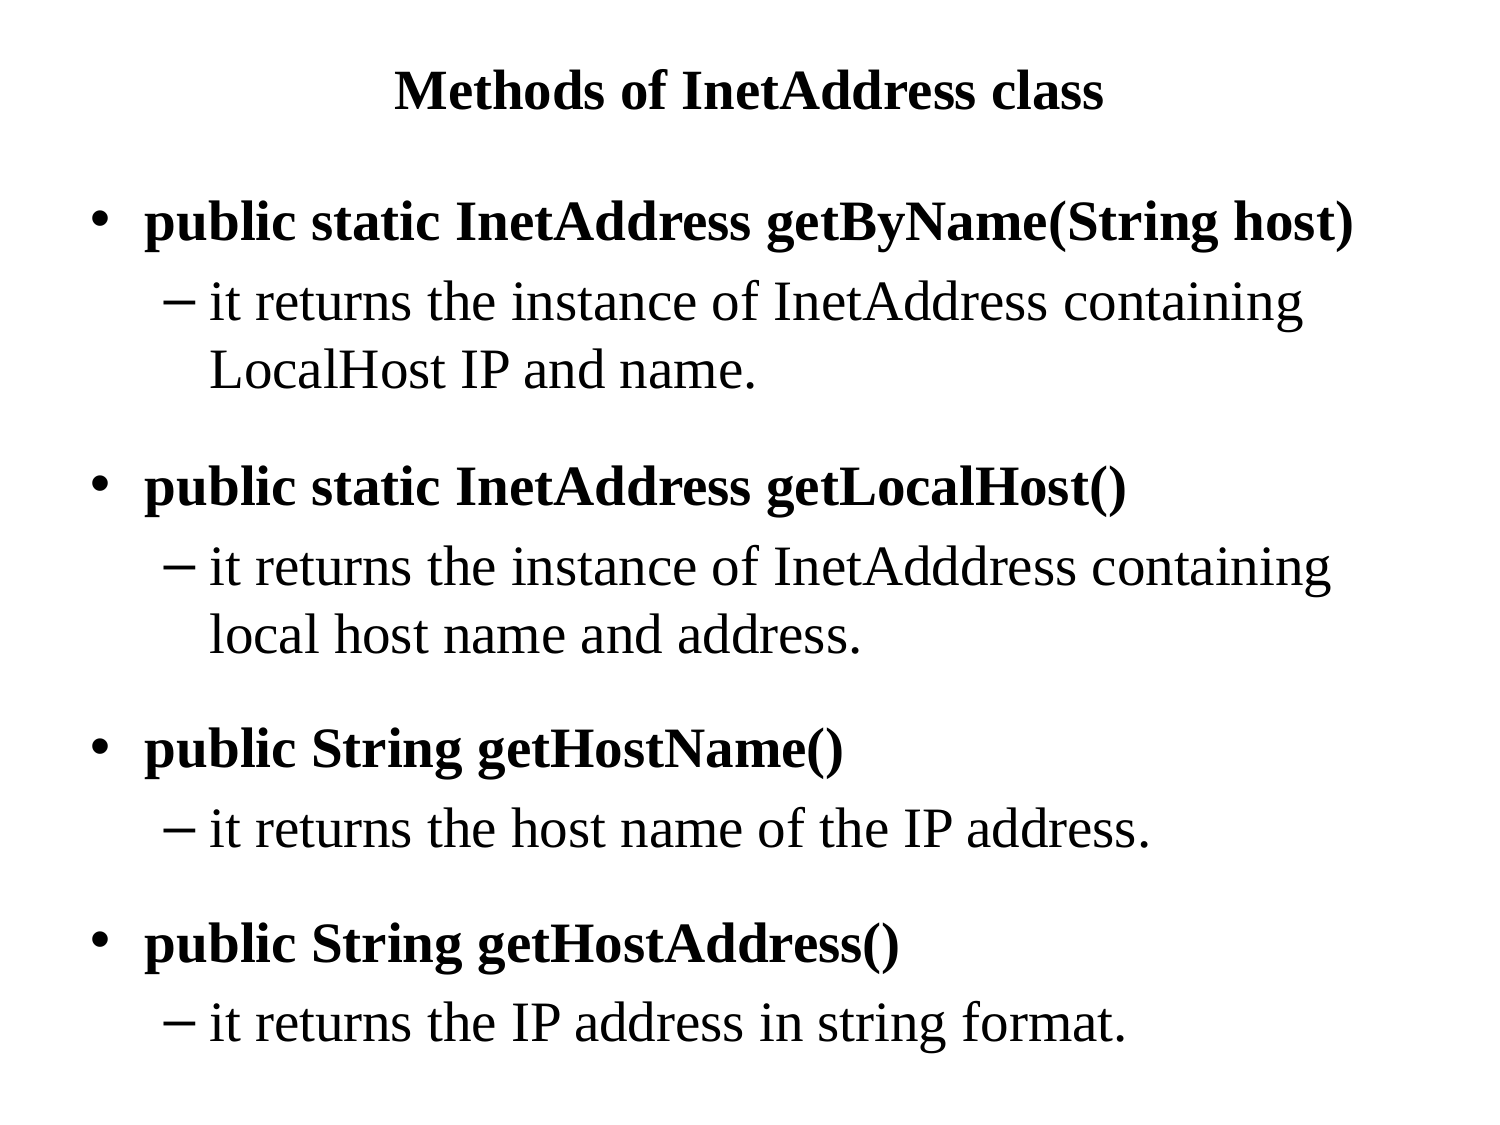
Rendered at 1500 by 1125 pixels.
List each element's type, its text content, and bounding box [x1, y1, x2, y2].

list public static InetAddress getByName(String host) it returns the instance of InetAddress containing LocalHost IP and name. public static InetAddress getLocalHost() it returns the instance of InetAdddress containing local host name and address. public String getHostName() it returns the host name of the IP address. public String getHostAddress() it returns the IP address in string format. [75, 175, 1425, 1067]
title Methods of InetAddress class [75, 45, 1425, 129]
